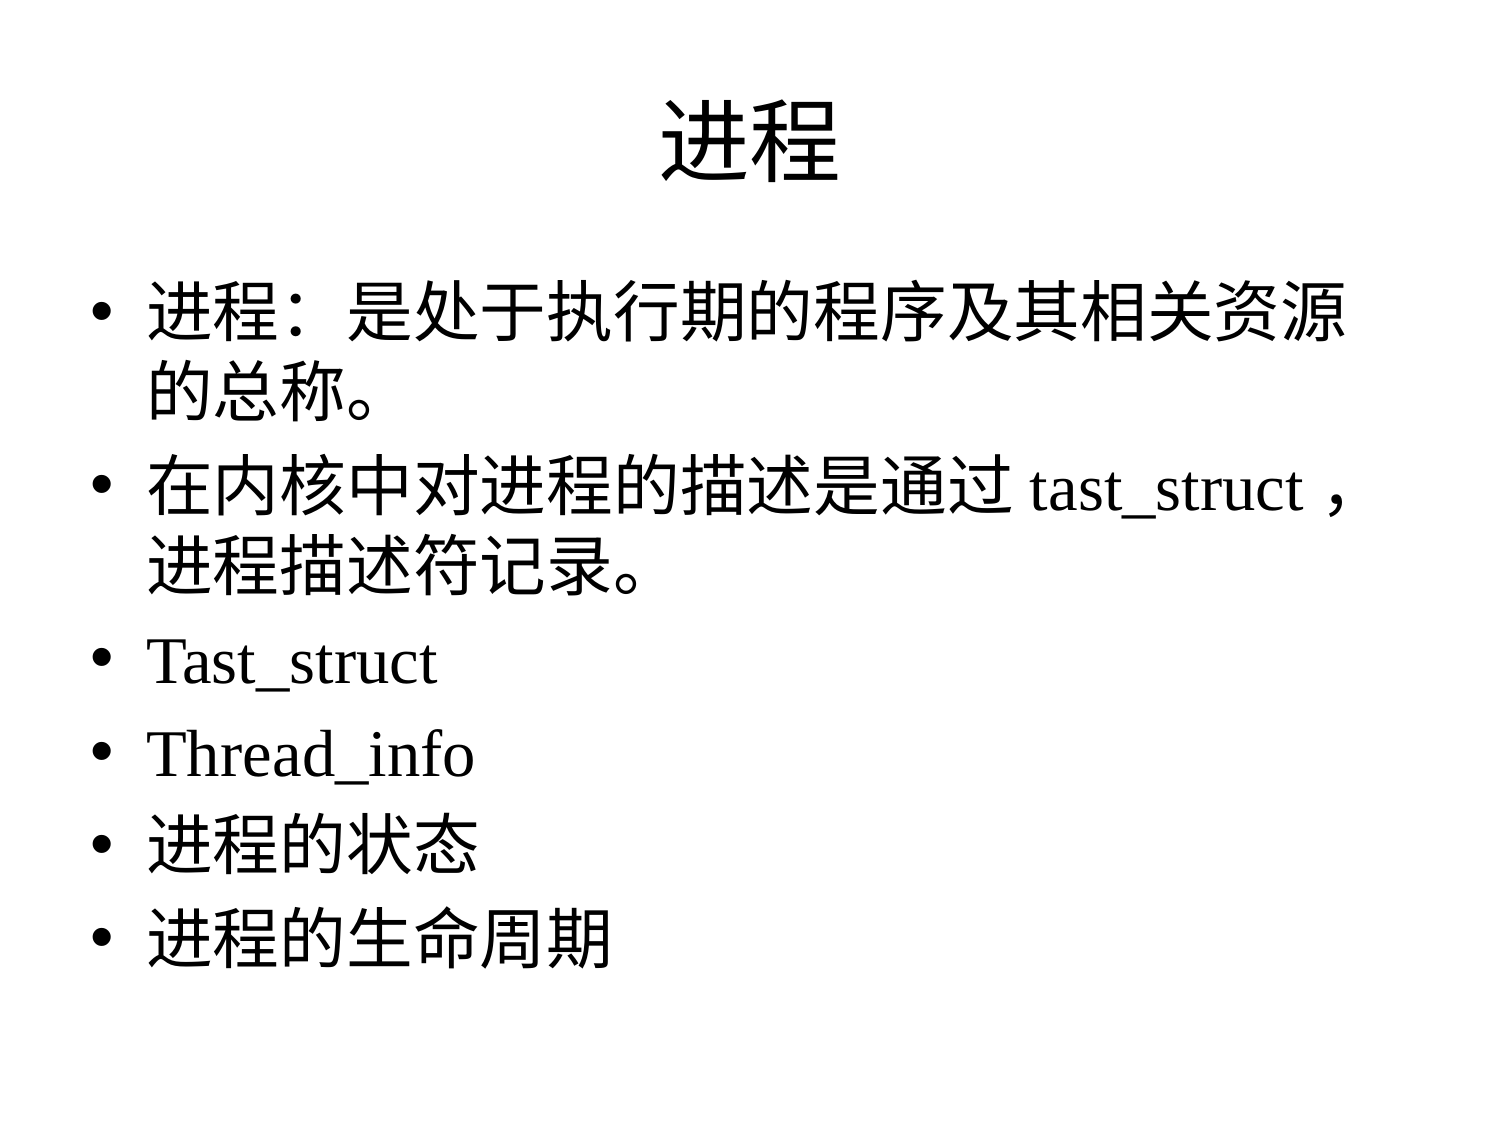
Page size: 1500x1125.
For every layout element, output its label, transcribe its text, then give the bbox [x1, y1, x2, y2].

list 进程：是处于执行期的程序及其相关资源的总称。 在内核中对进程的描述是通过tast_struct，进程描述符记录。 Tast_struct Thread_info 进程的状态 进程的生命周期 [75, 262, 1425, 1005]
title 进程 [75, 45, 1425, 233]
